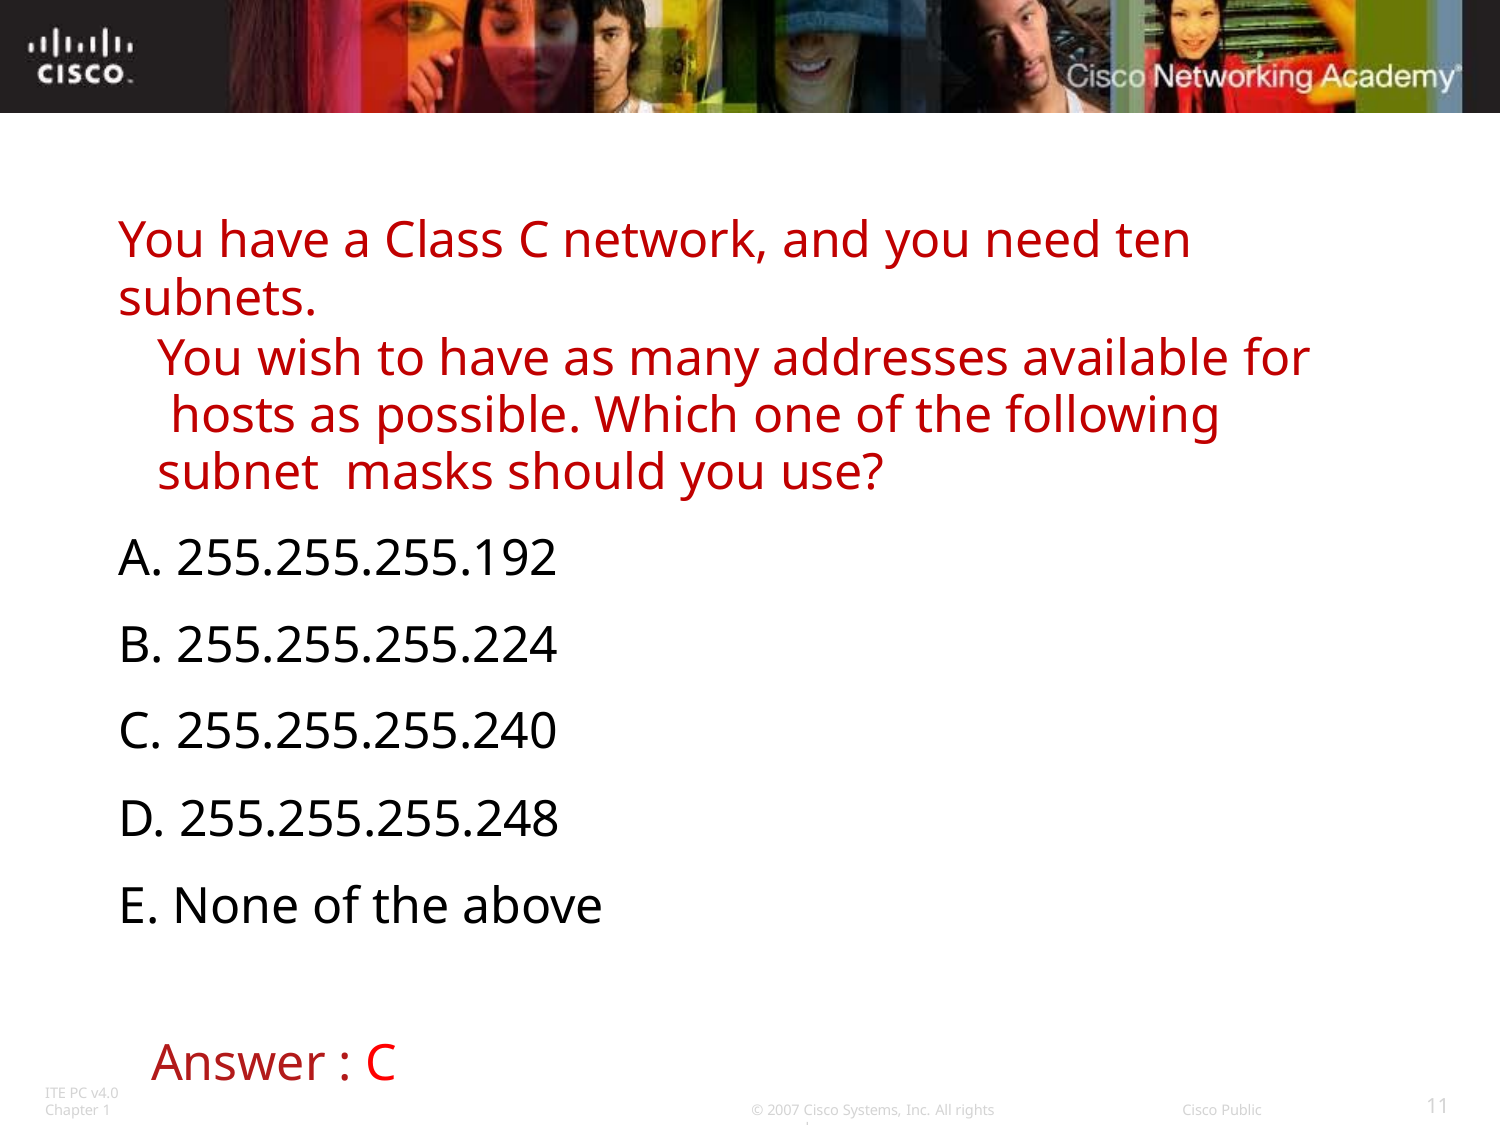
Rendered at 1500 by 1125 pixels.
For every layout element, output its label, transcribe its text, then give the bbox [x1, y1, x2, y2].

text_box ITE PC v4.0 Chapter 1 [43, 1082, 126, 1119]
footer © 2007 Cisco Systems, Inc. All rights reserved. [749, 1100, 1058, 1125]
slide_number Cisco Public [1180, 1100, 1264, 1125]
picture [0, 0, 1500, 113]
slide_number 11 [1419, 1093, 1456, 1125]
text_box You have a Class C network, and you need ten subnets. You wish to have as many addresses available for hosts as possible. Which one of the following subnet masks should you use? A. 255.255.255.192 B. 255.255.255.224 C. 255.255.255.240 D. 255.255.255.248 E. None of the above Answer : C [116, 206, 1369, 1091]
